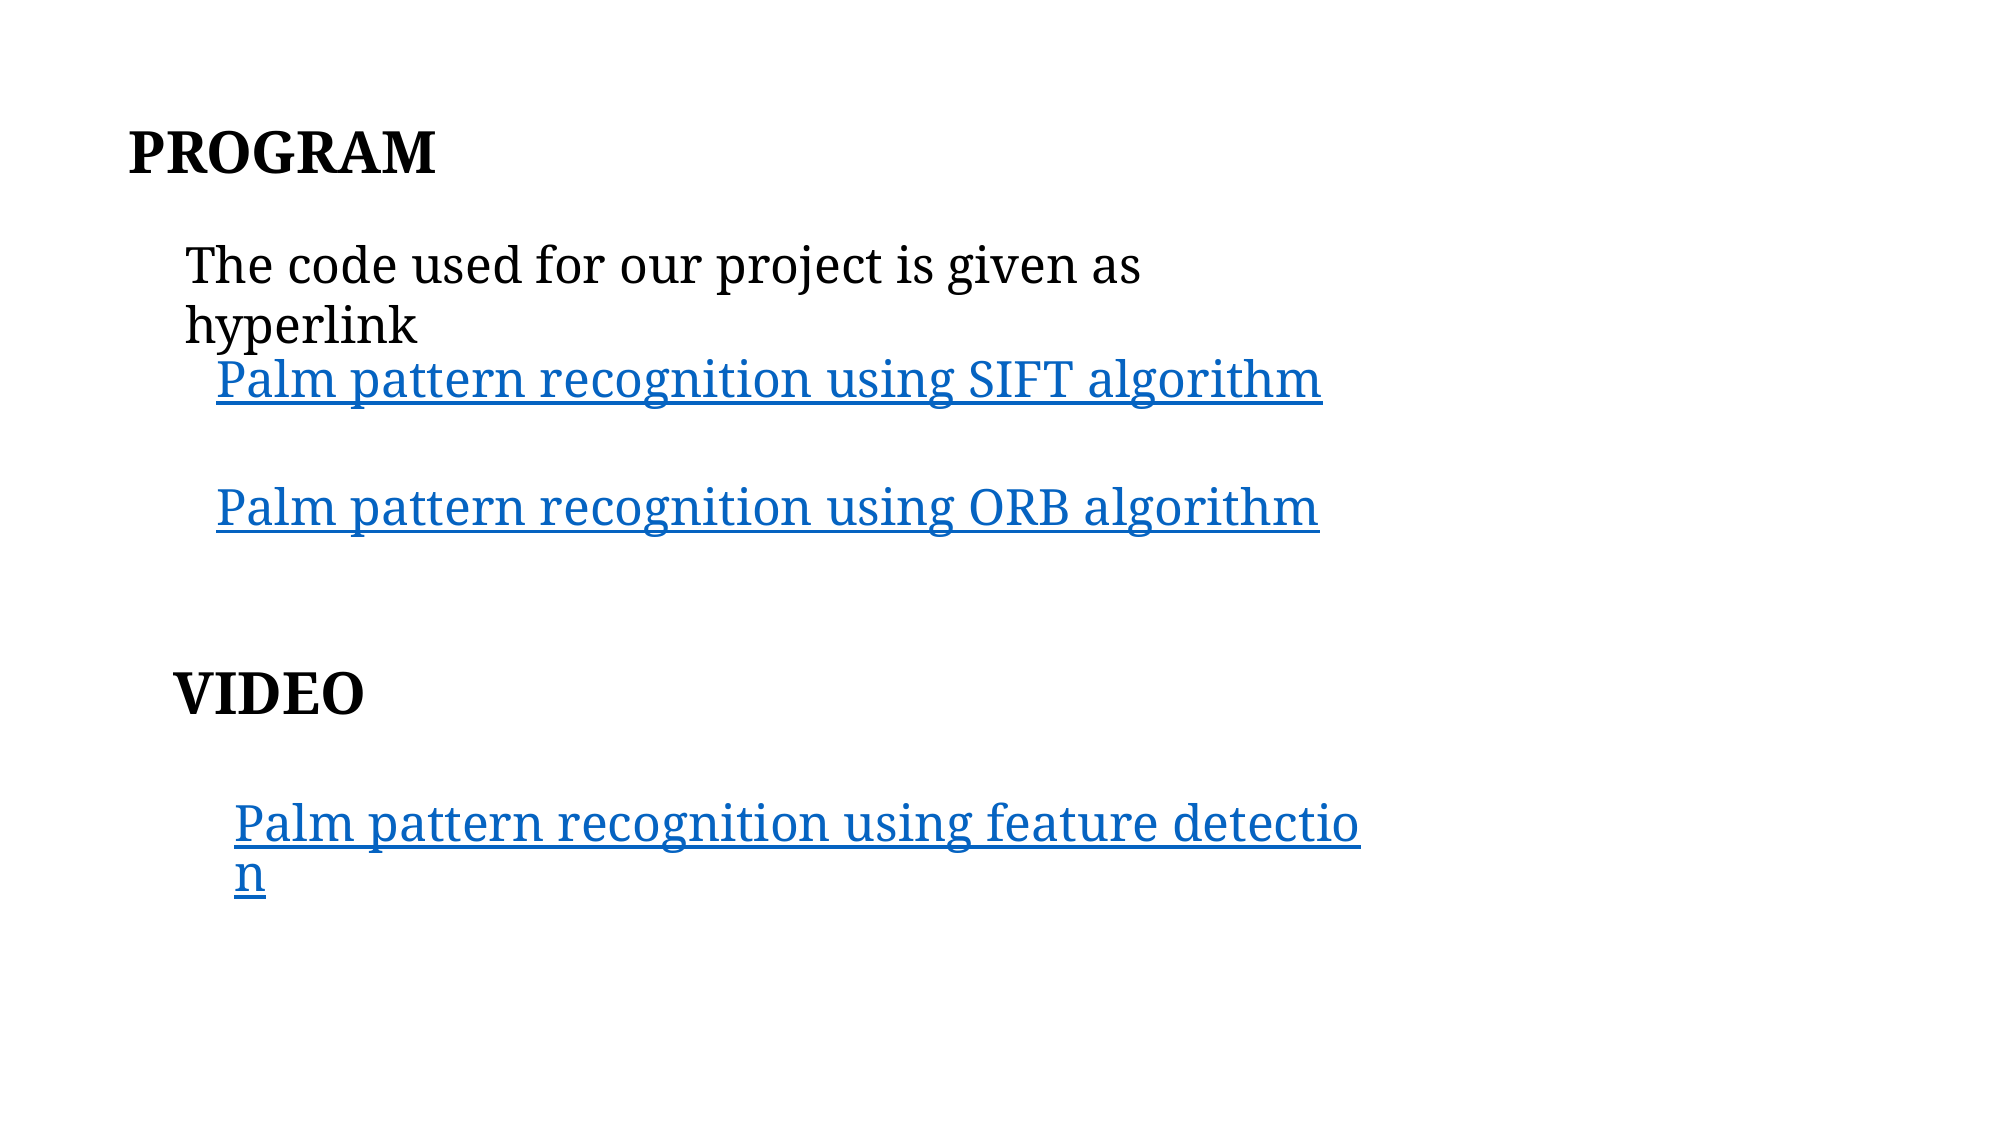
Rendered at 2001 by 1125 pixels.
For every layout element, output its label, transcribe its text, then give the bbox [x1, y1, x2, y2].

text_box The code used for our project is given as hyperlink [170, 226, 1252, 361]
text_box VIDEO [158, 649, 426, 734]
text_box Palm pattern recognition using SIFT algorithm Palm pattern recognition using ORB algorithm [201, 340, 1474, 612]
text_box Palm pattern recognition using feature detection [219, 783, 1381, 867]
text_box PROGRAM [114, 107, 1921, 193]
